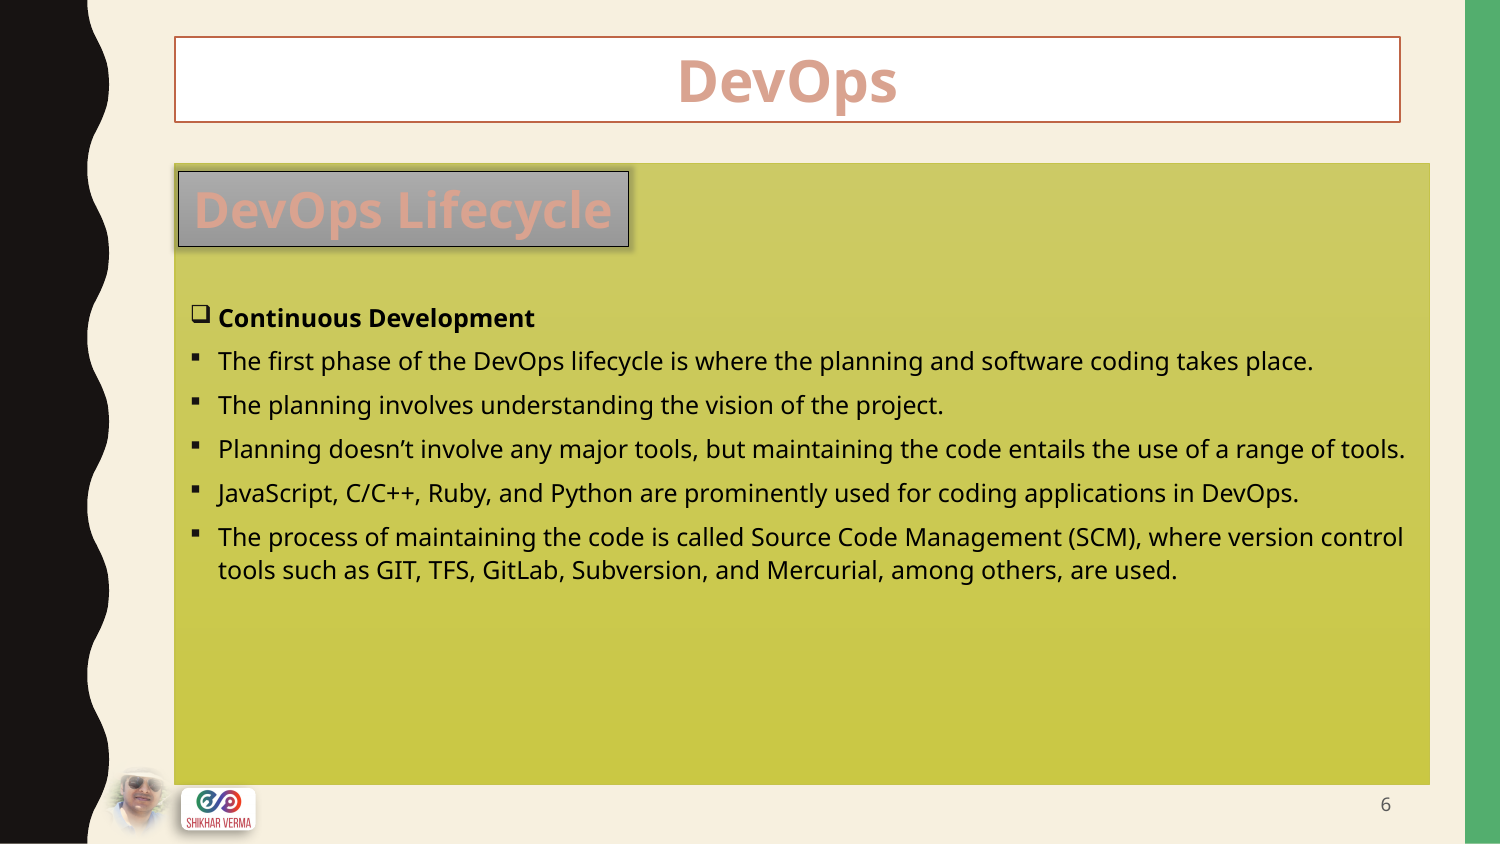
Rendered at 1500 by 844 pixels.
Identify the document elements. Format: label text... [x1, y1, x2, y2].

text_box DevOps [174, 36, 1401, 123]
slide_number 6 [1059, 785, 1407, 827]
text_box DevOps Lifecycle [178, 171, 629, 247]
list Continuous Development The first phase of the DevOps lifecycle is where the planning and software coding takes place. The planning involves understanding the vision of the project. Planning doesn’t involve any major tools, but maintaining the code entails the use of a range of tools. JavaScript, C/C++, Ruby, and Python are prominently used for coding applications in DevOps. The process of maintaining the code is called Source Code Management (SCM), where version control tools such as GIT, TFS, GitLab, Subversion, and Mercurial, among others, are used. [174, 163, 1430, 785]
title [224, 37, 1425, 163]
picture [93, 752, 256, 844]
